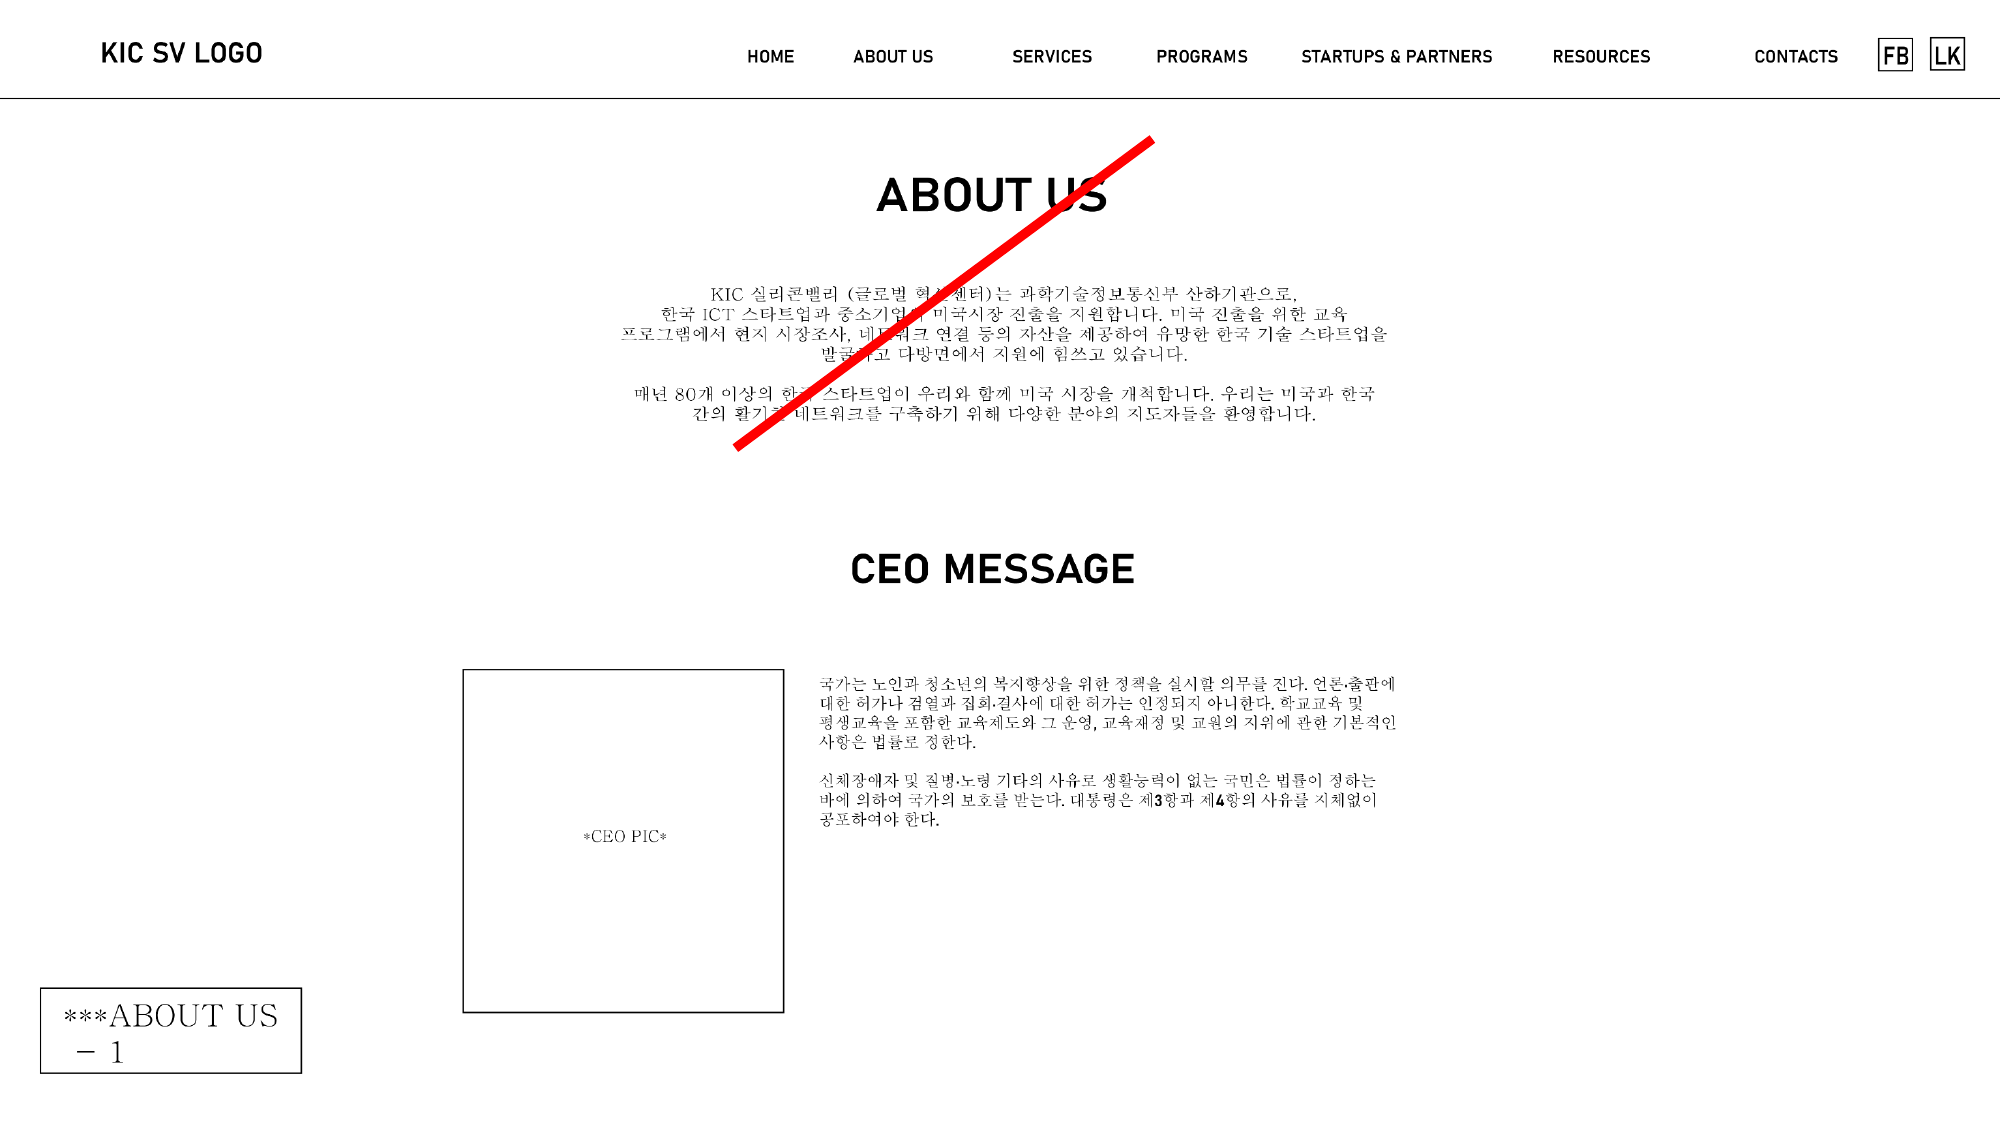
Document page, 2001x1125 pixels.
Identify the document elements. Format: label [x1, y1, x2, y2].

text_box [735, 138, 1153, 449]
picture [0, 0, 2000, 1125]
